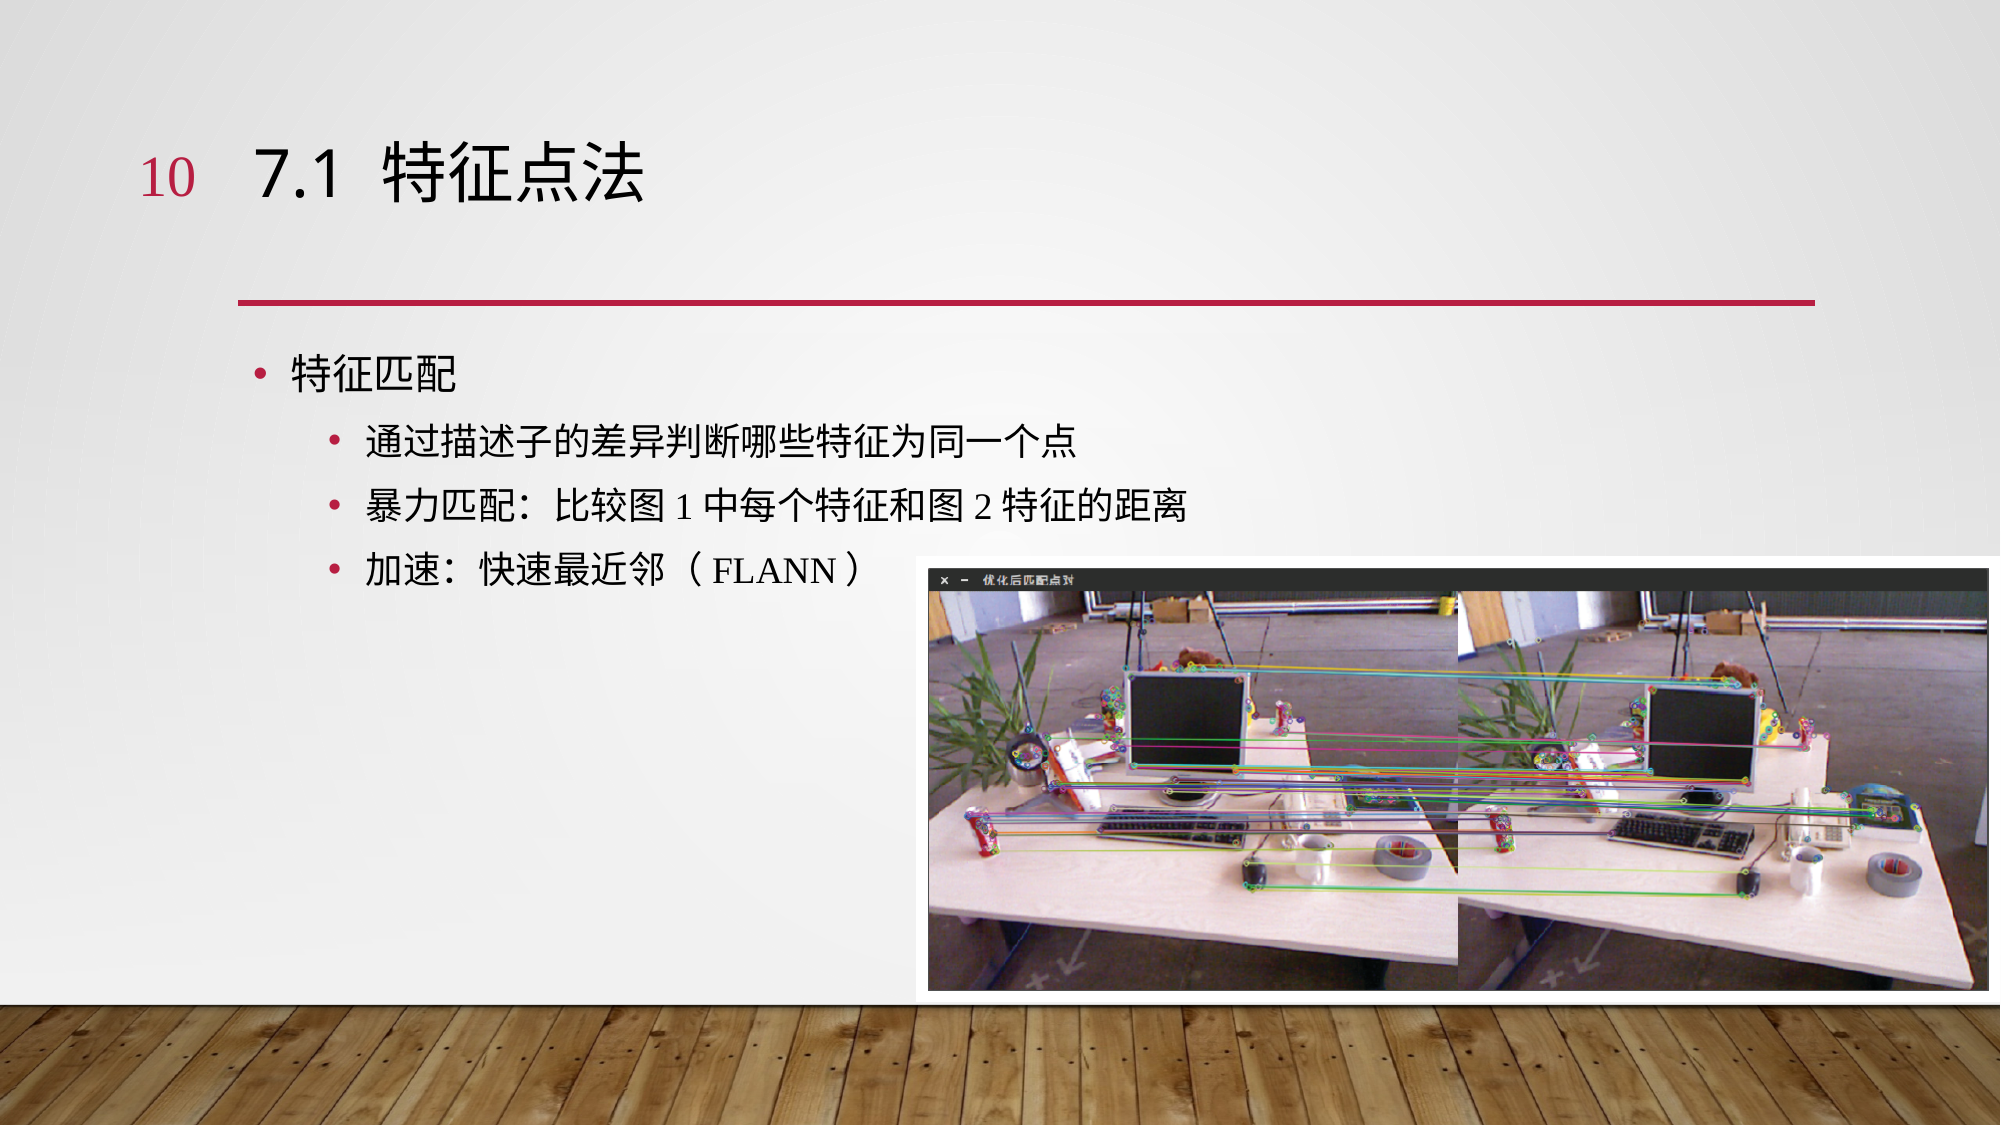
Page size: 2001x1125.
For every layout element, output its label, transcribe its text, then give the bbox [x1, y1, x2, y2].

title 7.1 特征点法 [238, 131, 1814, 305]
list 特征匹配 通过描述子的差异判断哪些特征为同一个点 暴力匹配：比较图1中每个特征和图2特征的距离 加速：快速最近邻（FLANN） [238, 330, 1814, 897]
picture [916, 556, 2000, 1002]
picture [0, 1005, 2000, 1125]
slide_number 10 [78, 131, 212, 214]
